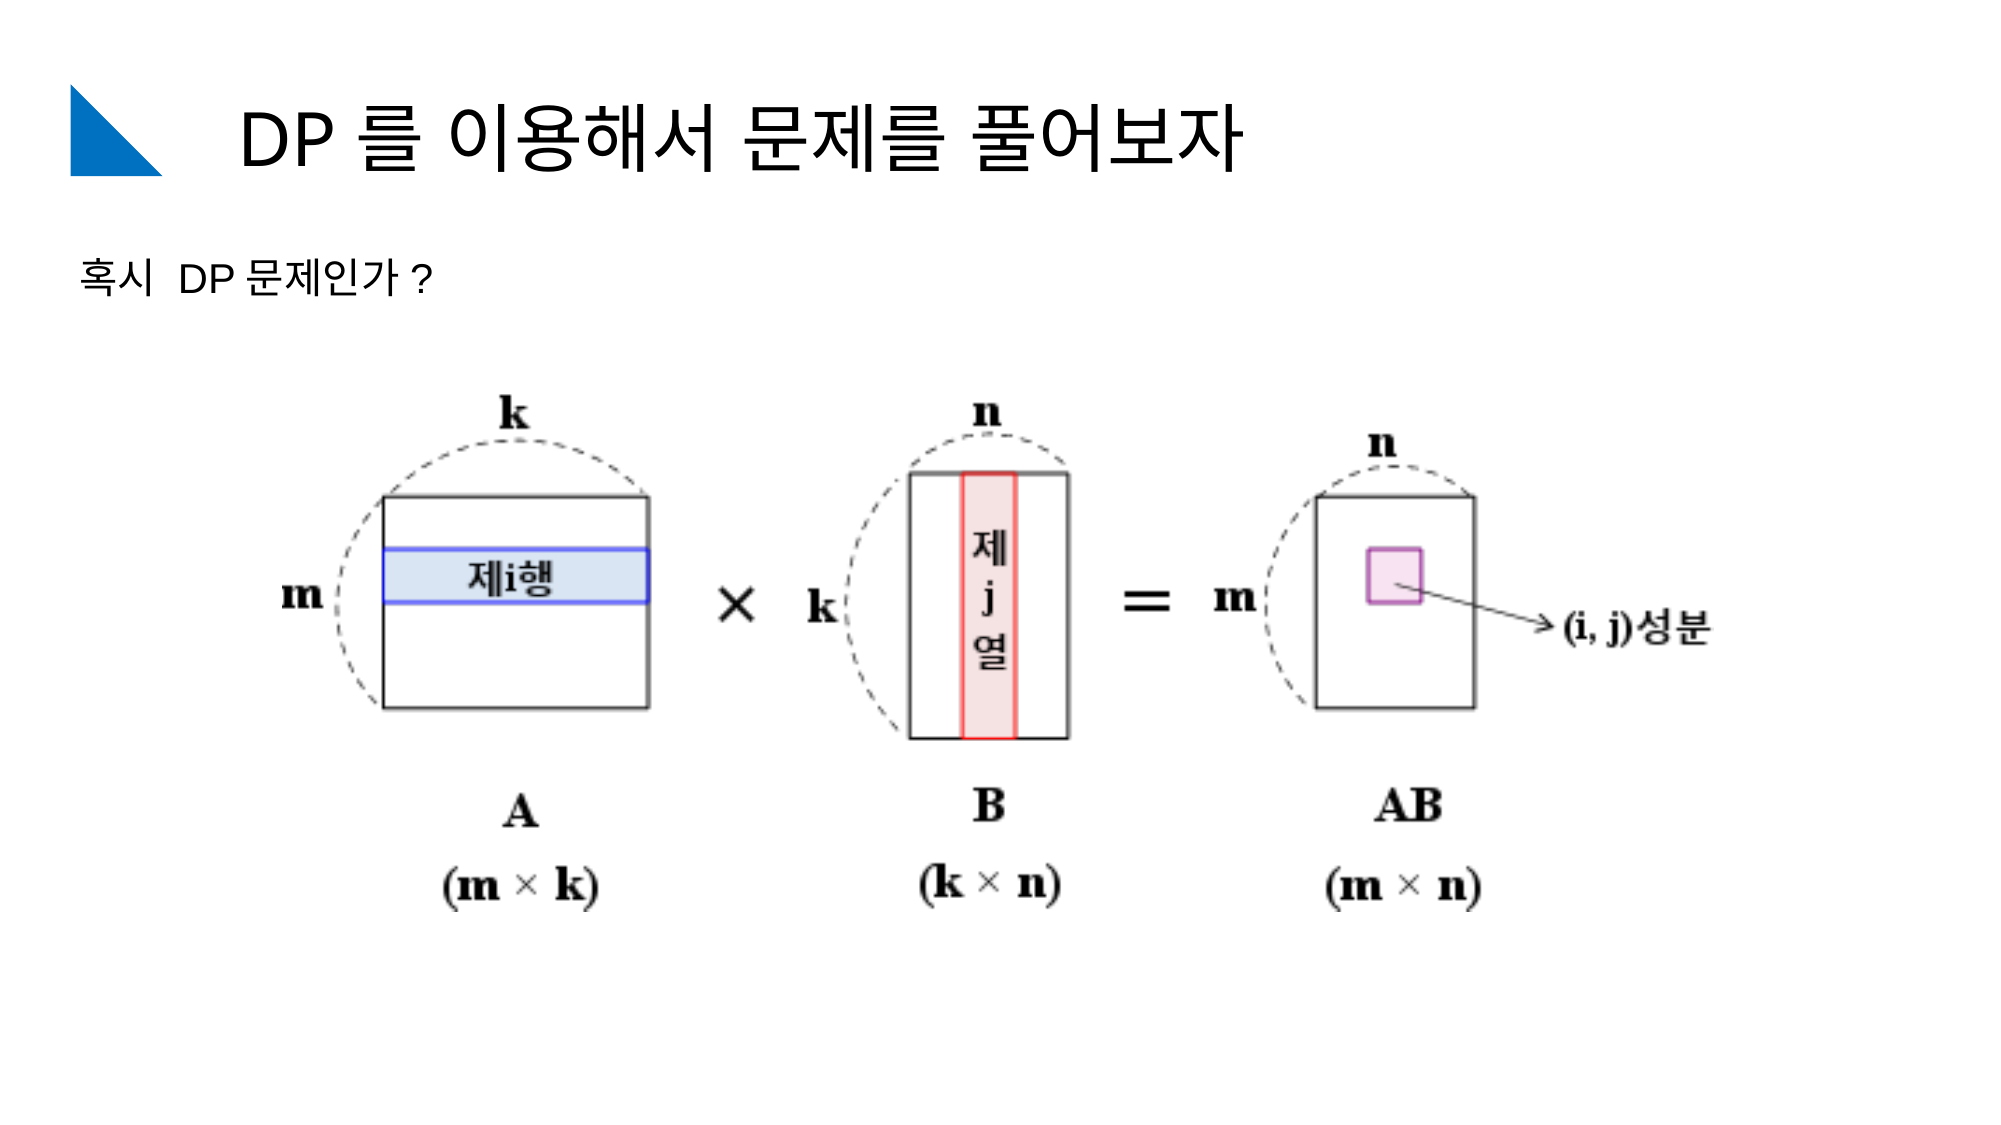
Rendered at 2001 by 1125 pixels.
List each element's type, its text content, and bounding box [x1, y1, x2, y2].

text_box 혹시 DP문제인가? [64, 244, 448, 310]
text_box [69, 81, 166, 178]
picture [282, 379, 1714, 912]
text_box DP를 이용해서 문제를 풀어보자 [222, 84, 1664, 189]
